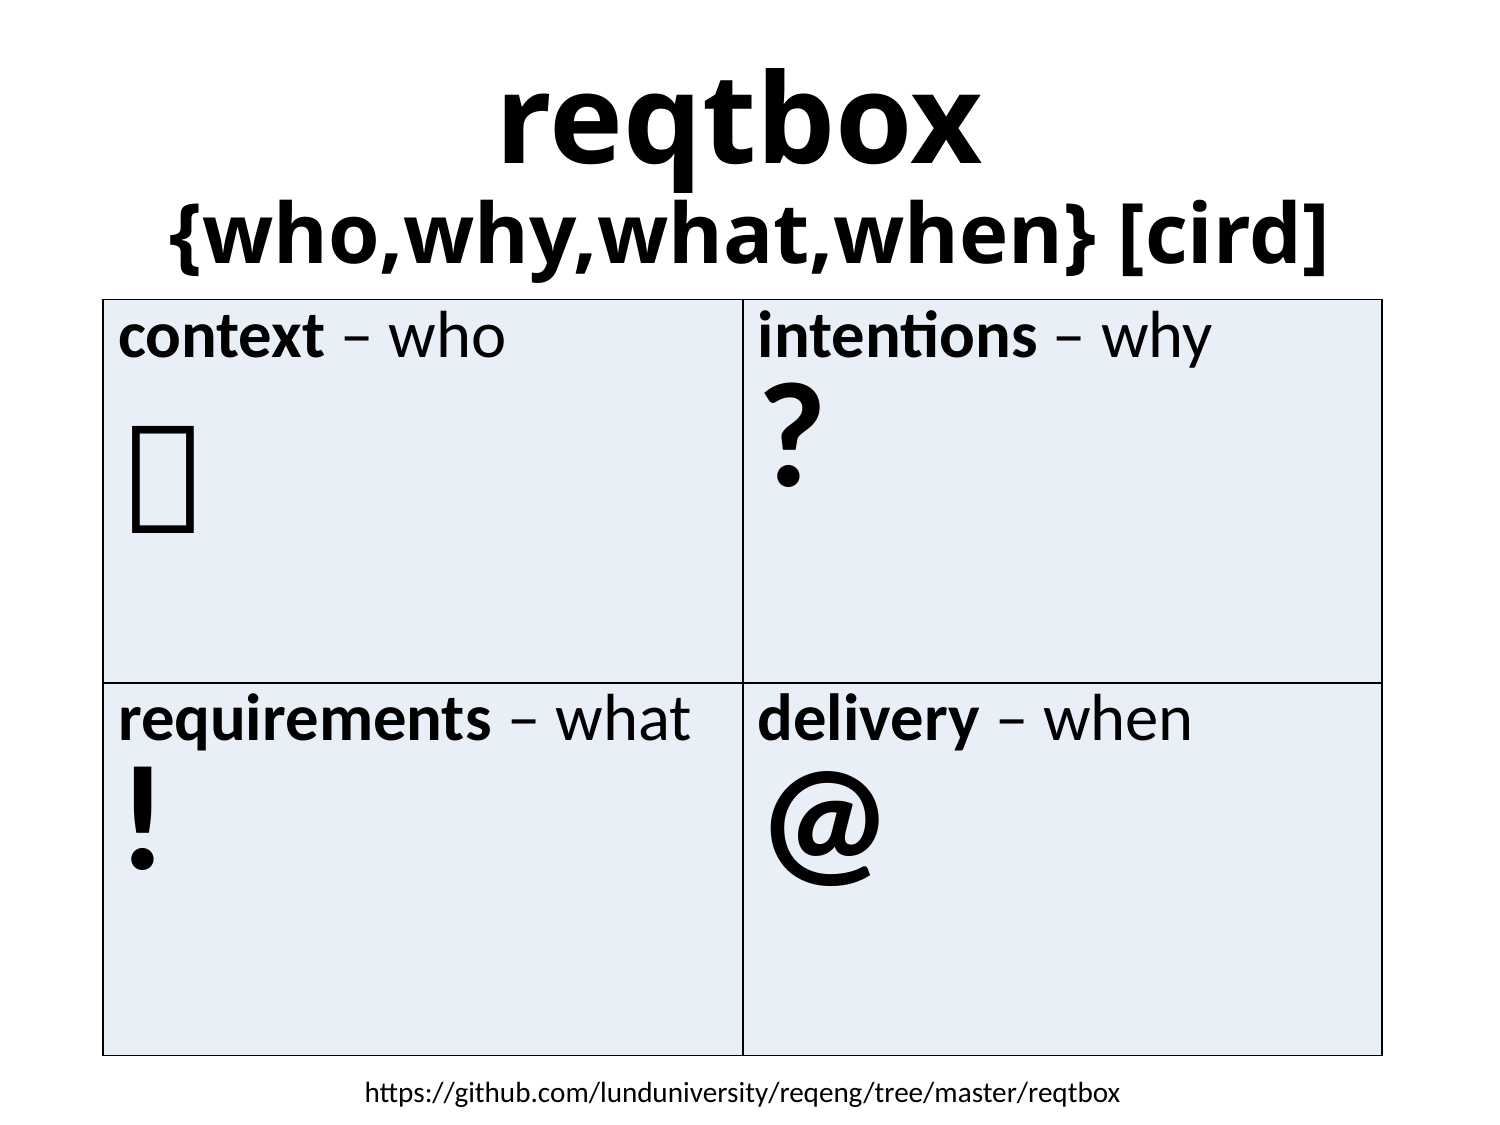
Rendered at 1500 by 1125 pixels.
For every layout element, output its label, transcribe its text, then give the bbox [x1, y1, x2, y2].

table_cell delivery – when @ [744, 684, 1381, 1055]
table_header context – who  [104, 300, 742, 682]
title reqtbox {who,why,what,when} [cird] [103, 59, 1397, 278]
text_box https://github.com/lunduniversity/reqeng/tree/master/reqtbox [349, 1066, 1136, 1117]
table_header intentions – why ? [744, 300, 1381, 682]
table_cell requirements – what ! [104, 684, 742, 1055]
